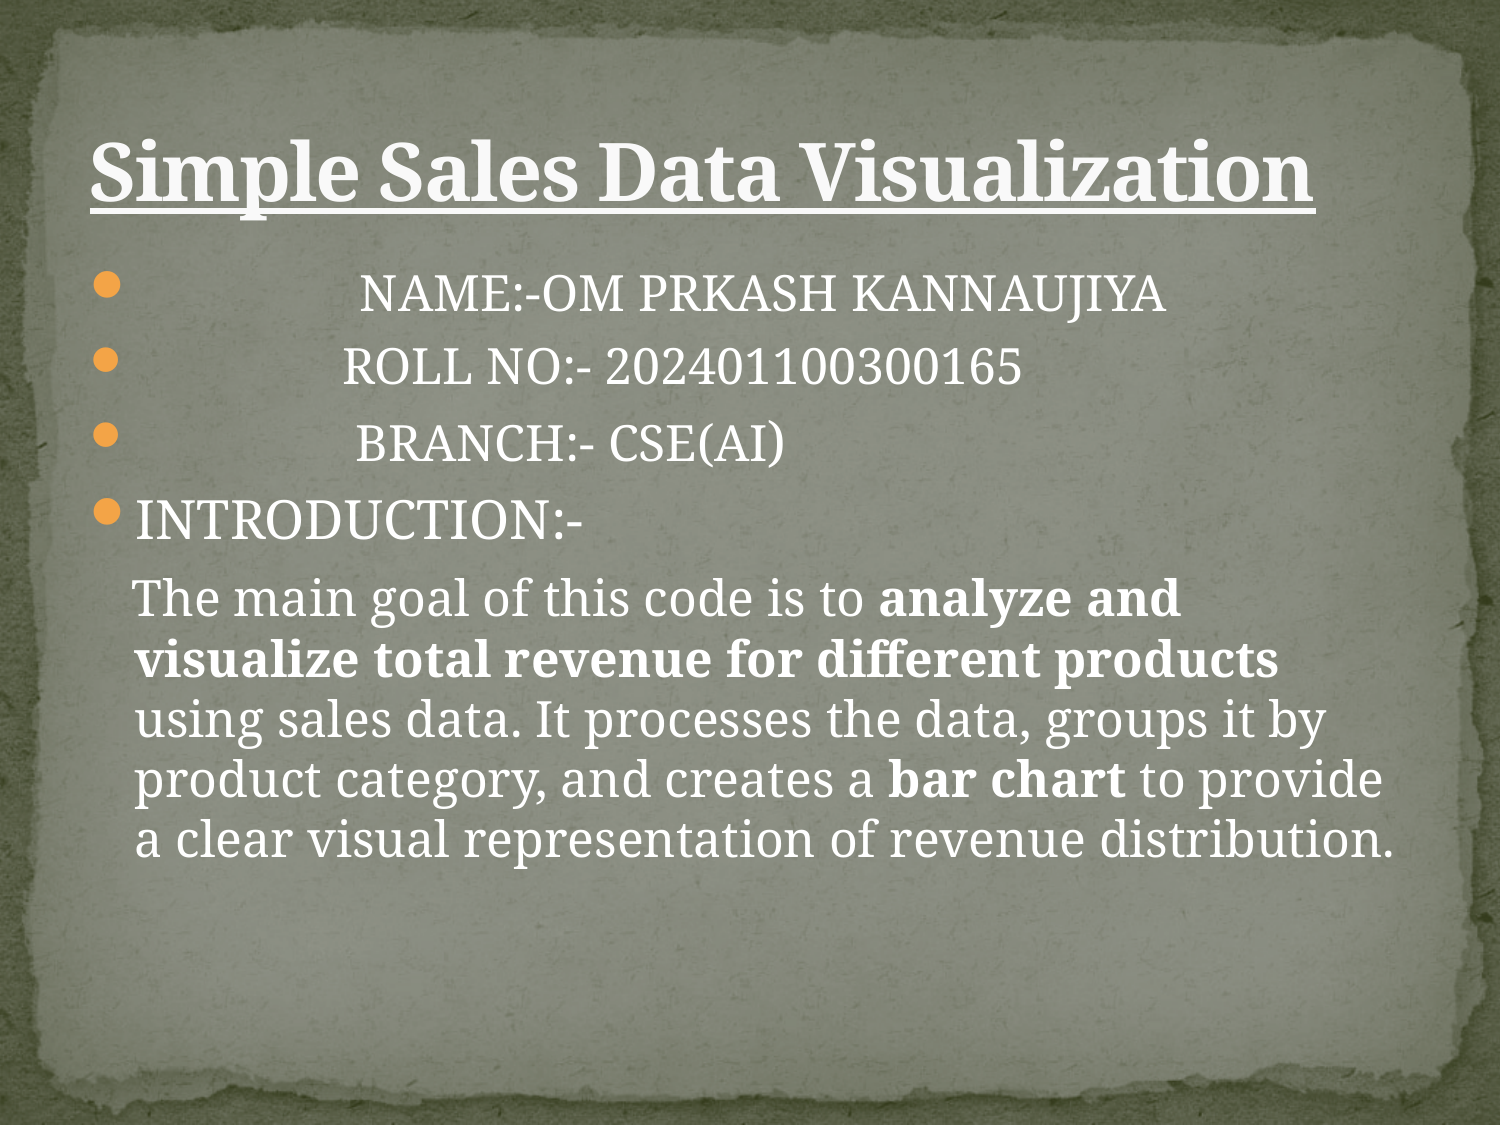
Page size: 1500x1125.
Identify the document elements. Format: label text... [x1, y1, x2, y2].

title Simple Sales Data Visualization [74, 24, 1425, 225]
list NAME:-OM PRKASH KANNAUJIYA ROLL NO:- 202401100300165 BRANCH:- CSE(AI) INTRODUCTION:- The main goal of this code is to analyze and visualize total revenue for different products using sales data. It processes the data, groups it by product category, and creates a bar chart to provide a clear visual representation of revenue distribution. [75, 249, 1425, 1000]
